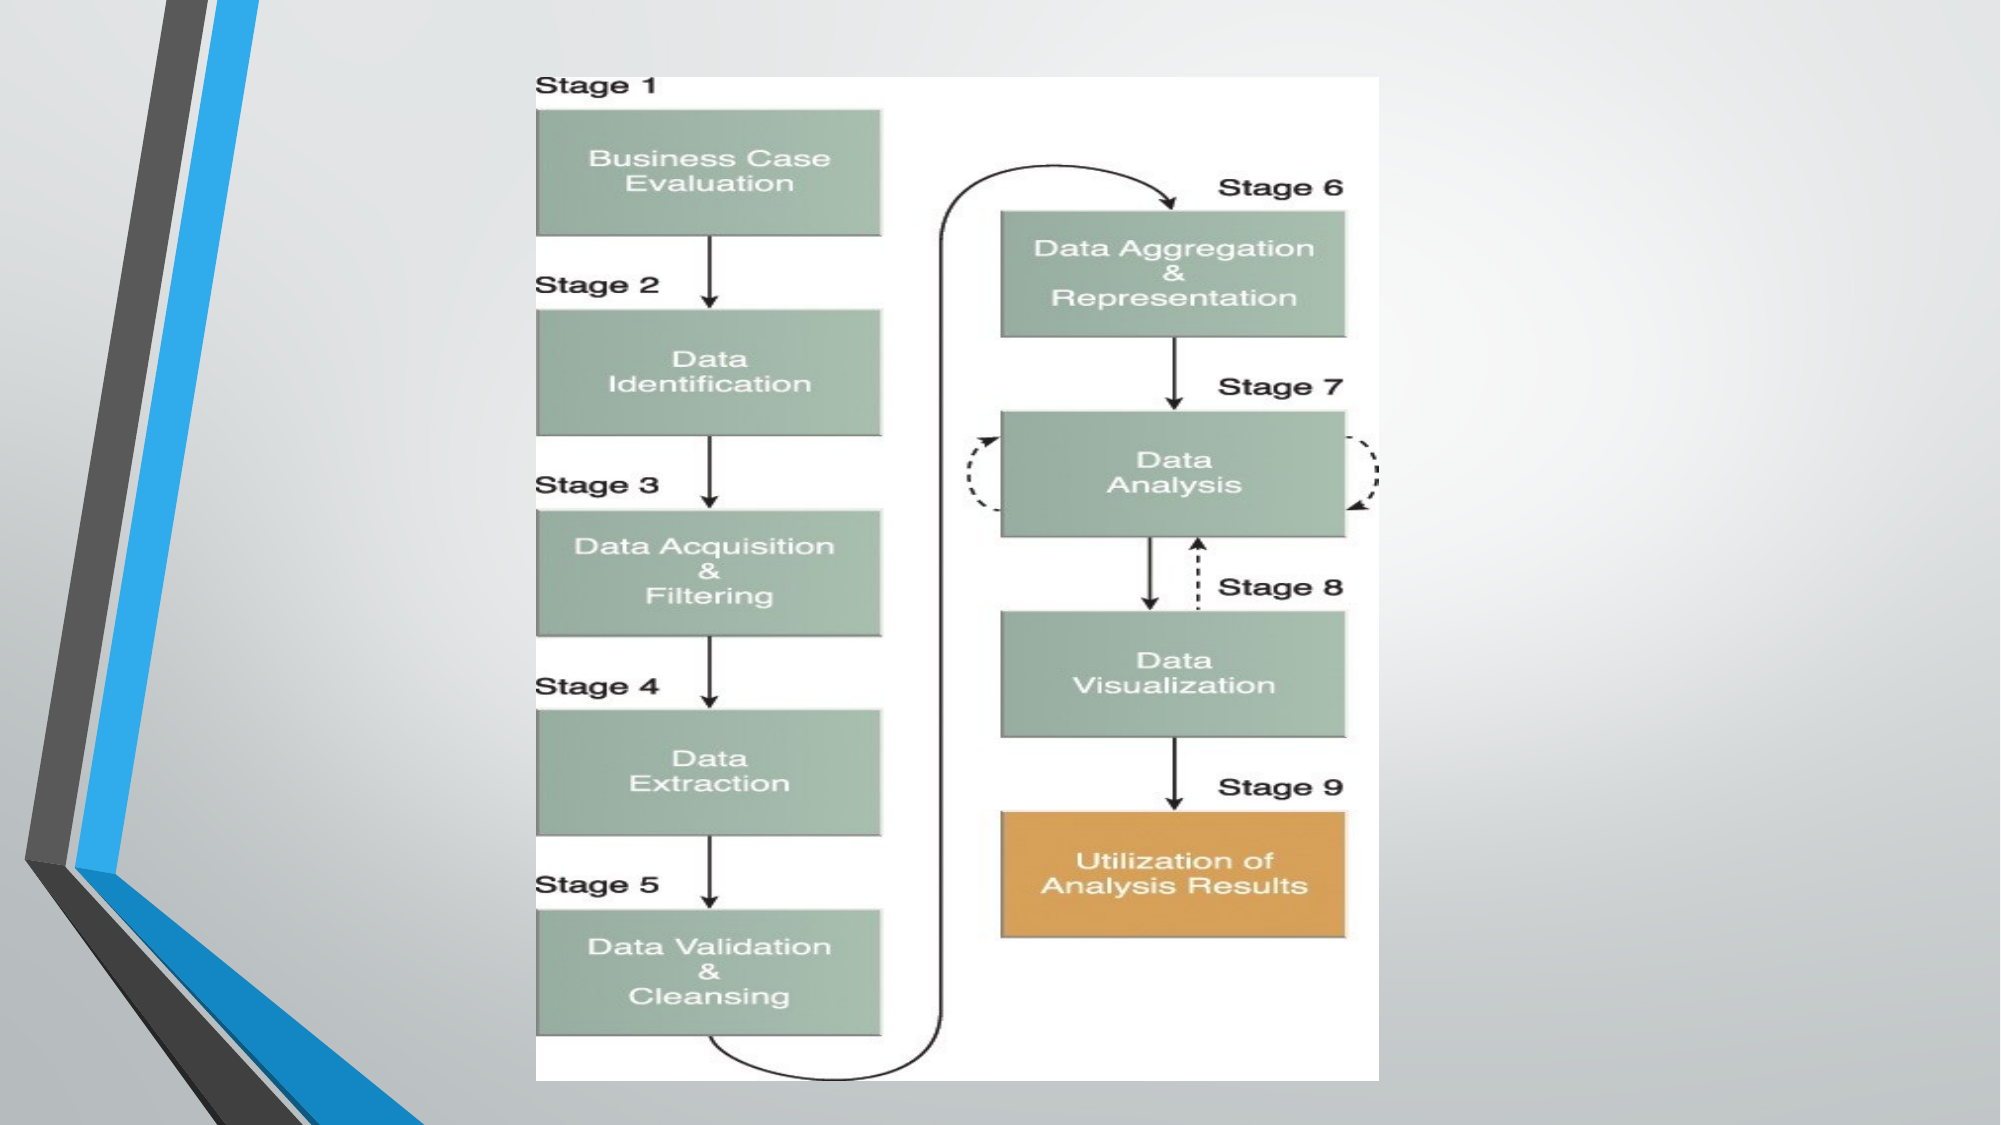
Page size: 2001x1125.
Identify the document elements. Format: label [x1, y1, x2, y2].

list [536, 77, 1379, 1081]
